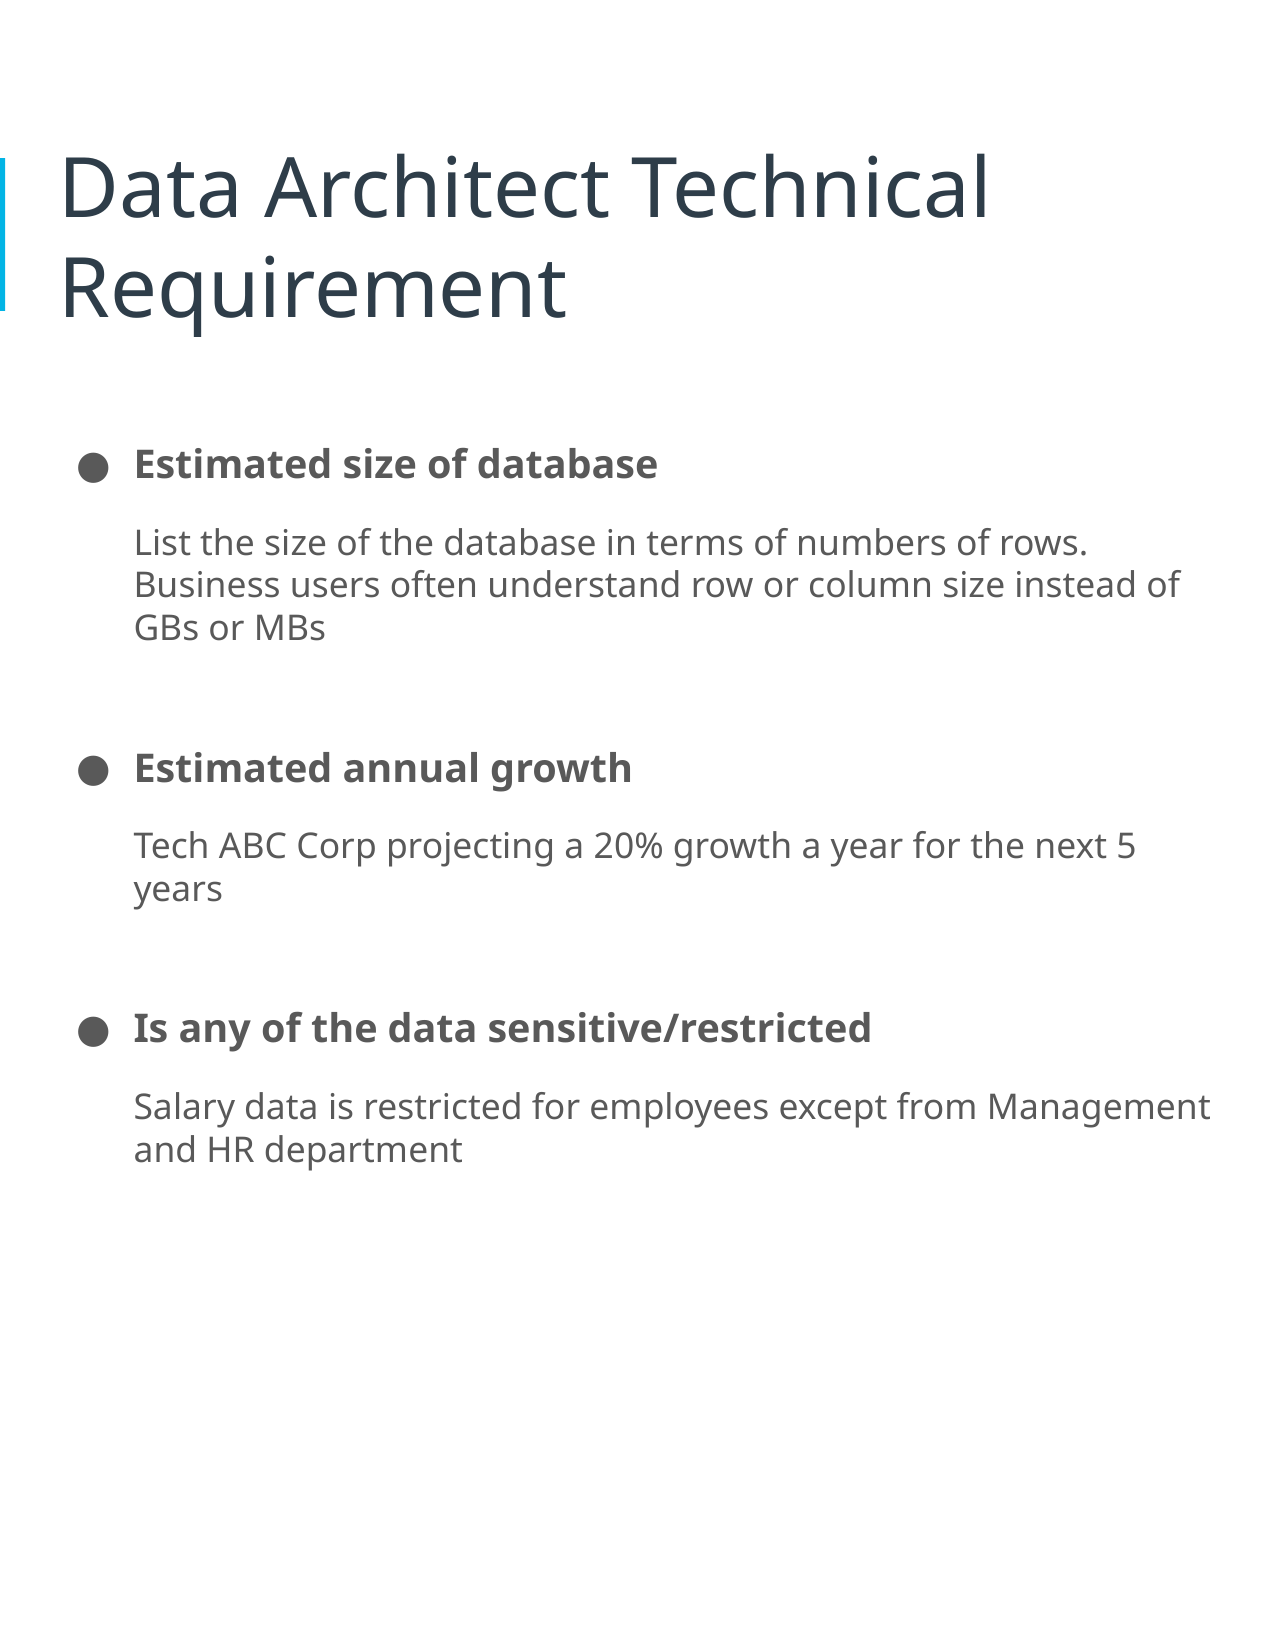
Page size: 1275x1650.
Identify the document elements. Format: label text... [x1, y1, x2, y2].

title Data Architect Technical Requirement [43, 142, 1232, 327]
list Estimated size of database List the size of the database in terms of numbers of rows. Business users often understand row or column size instead of GBs or MBs Estimated annual growth Tech ABC Corp projecting a 20% growth a year for the next 5 years Is any of the data sensitive/restricted Salary data is restricted for employees except from Management and HR department [43, 369, 1232, 1639]
